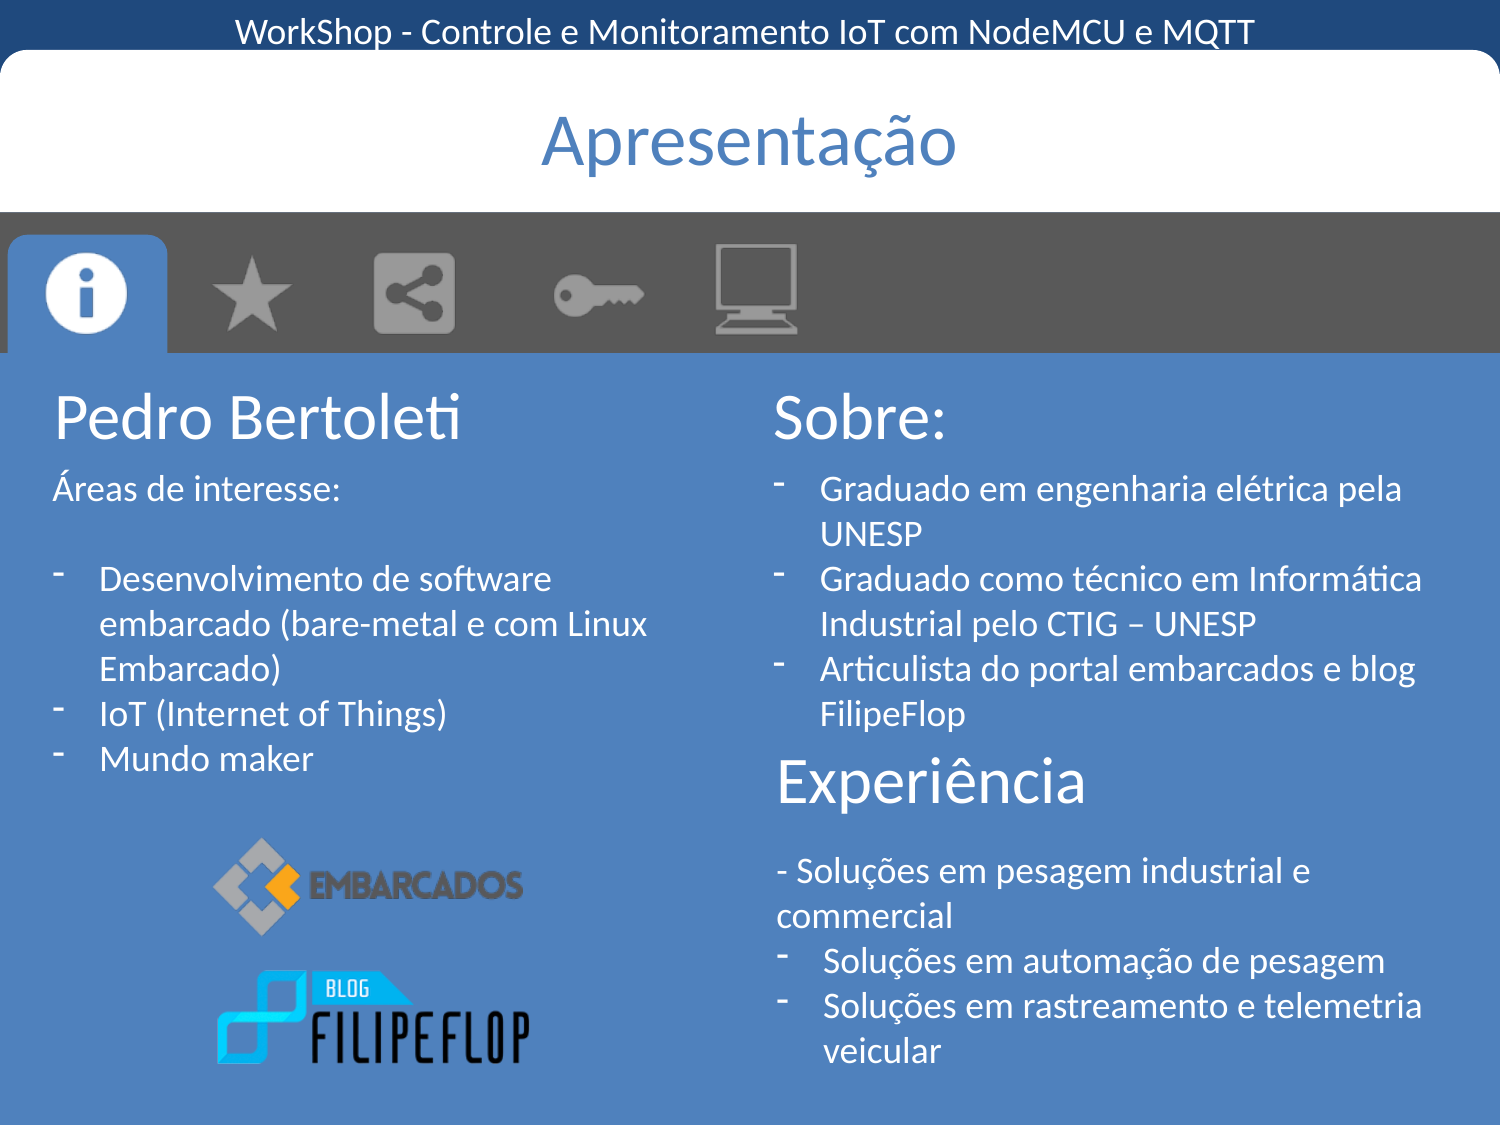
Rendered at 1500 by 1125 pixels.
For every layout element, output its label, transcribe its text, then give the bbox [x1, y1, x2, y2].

text_box Áreas de interesse: Desenvolvimento de software embarcado (bare-metal e com Linux Embarcado) IoT (Internet of Things) Mundo maker [37, 456, 715, 787]
text_box Pedro Bertoleti [39, 365, 479, 456]
text_box Graduado em engenharia elétrica pela UNESP Graduado como técnico em Informática Industrial pelo CTIG – UNESP Articulista do portal embarcados e blog FilipeFlop [758, 456, 1459, 742]
text_box Sobre: [759, 365, 964, 456]
text_box [5, 232, 170, 356]
text_box [0, 210, 1500, 355]
text_box Apresentação [0, 47, 1500, 210]
picture [706, 239, 808, 341]
text_box - Soluções em pesagem industrial e commercial Soluções em automação de pesagem Soluções em rastreamento e telemetria veicular [761, 839, 1462, 1079]
text_box WorkShop - Controle e Monitoramento IoT com NodeMCU e MQTT [0, 0, 1500, 64]
text_box Experiência [761, 729, 1103, 825]
picture [364, 243, 465, 345]
picture [202, 243, 304, 345]
picture [549, 245, 650, 347]
picture [36, 243, 137, 345]
picture [178, 837, 574, 1125]
